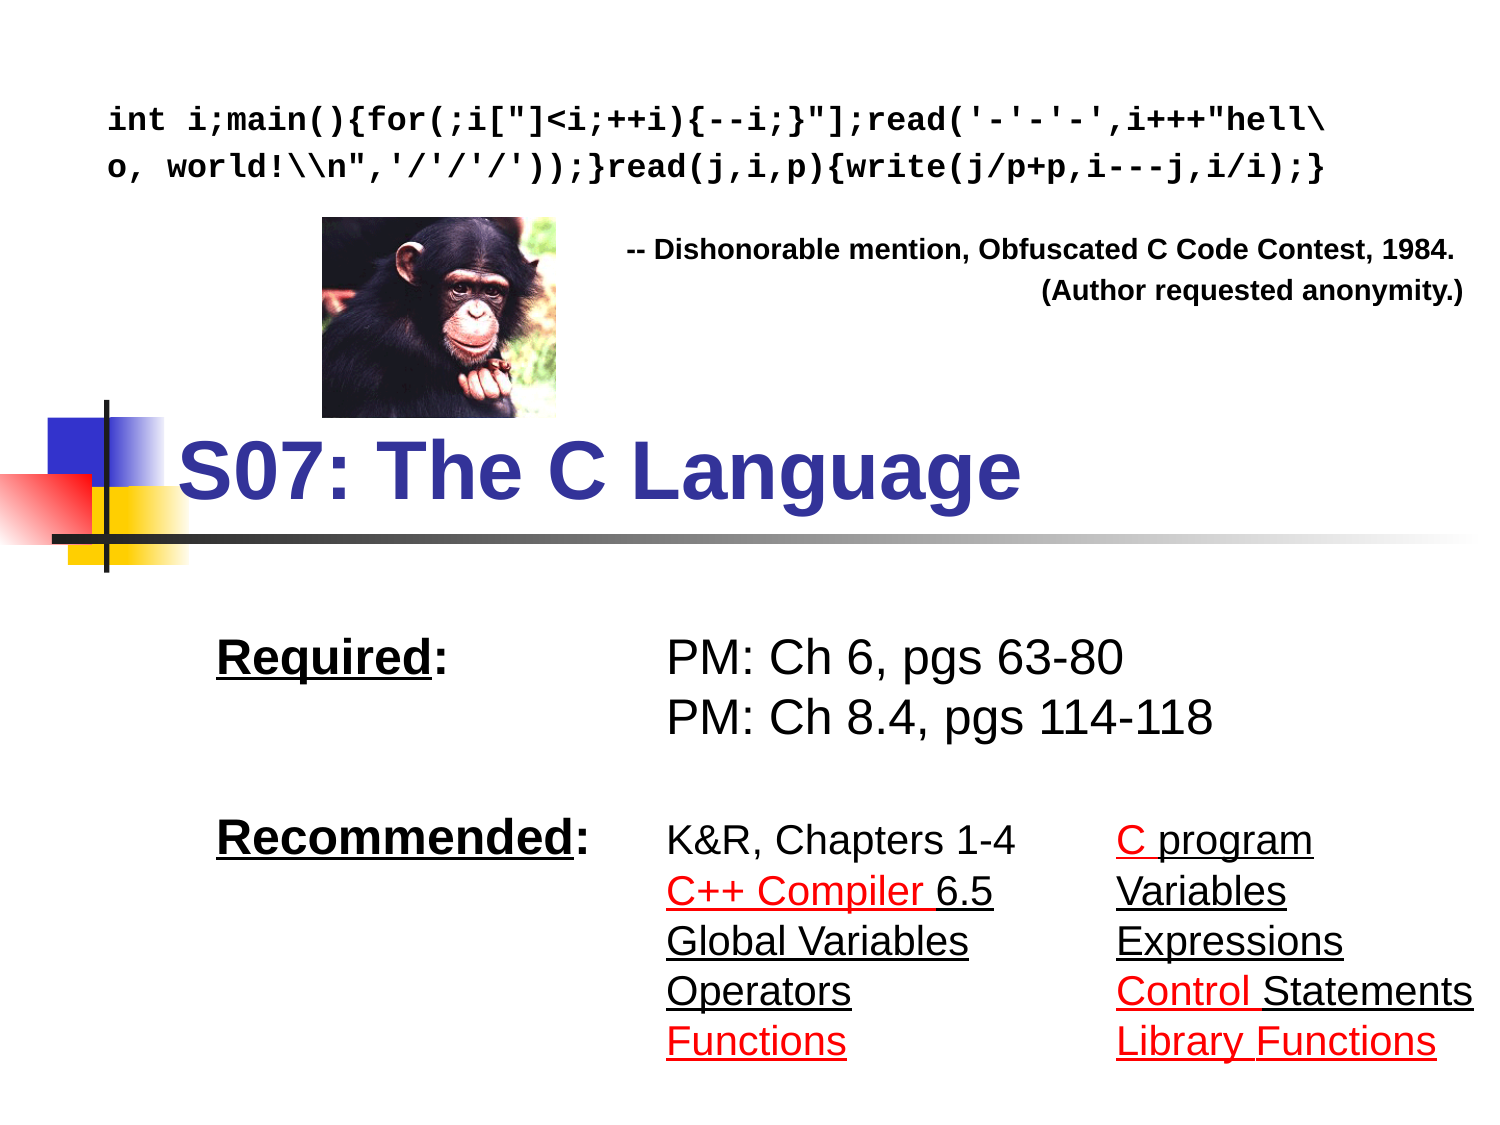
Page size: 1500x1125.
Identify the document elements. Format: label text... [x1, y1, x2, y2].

text_box Required: PM: Ch 6, pgs 63-80 PM: Ch 8.4, pgs 114-118 Recommended: K&R, Chapters 1-4 C program C++ Compiler 6.5 Variables Global Variables Expressions Operators Control Statements Functions Library Functions [201, 616, 1492, 1072]
picture [322, 217, 557, 418]
title S07: The C Language [162, 314, 1467, 524]
text_box int i;main(){for(;i["]<i;++i){--i;}"];read('-'-'-',i+++"hell\ o, world!\\n",'/'/'/'));}read(j,i,p){write(j/p+p,i---j,i/i);} -- Dishonorable mention, Obfuscated C Code Contest, 1984. (Author requested anonymity.) [92, 89, 1479, 314]
